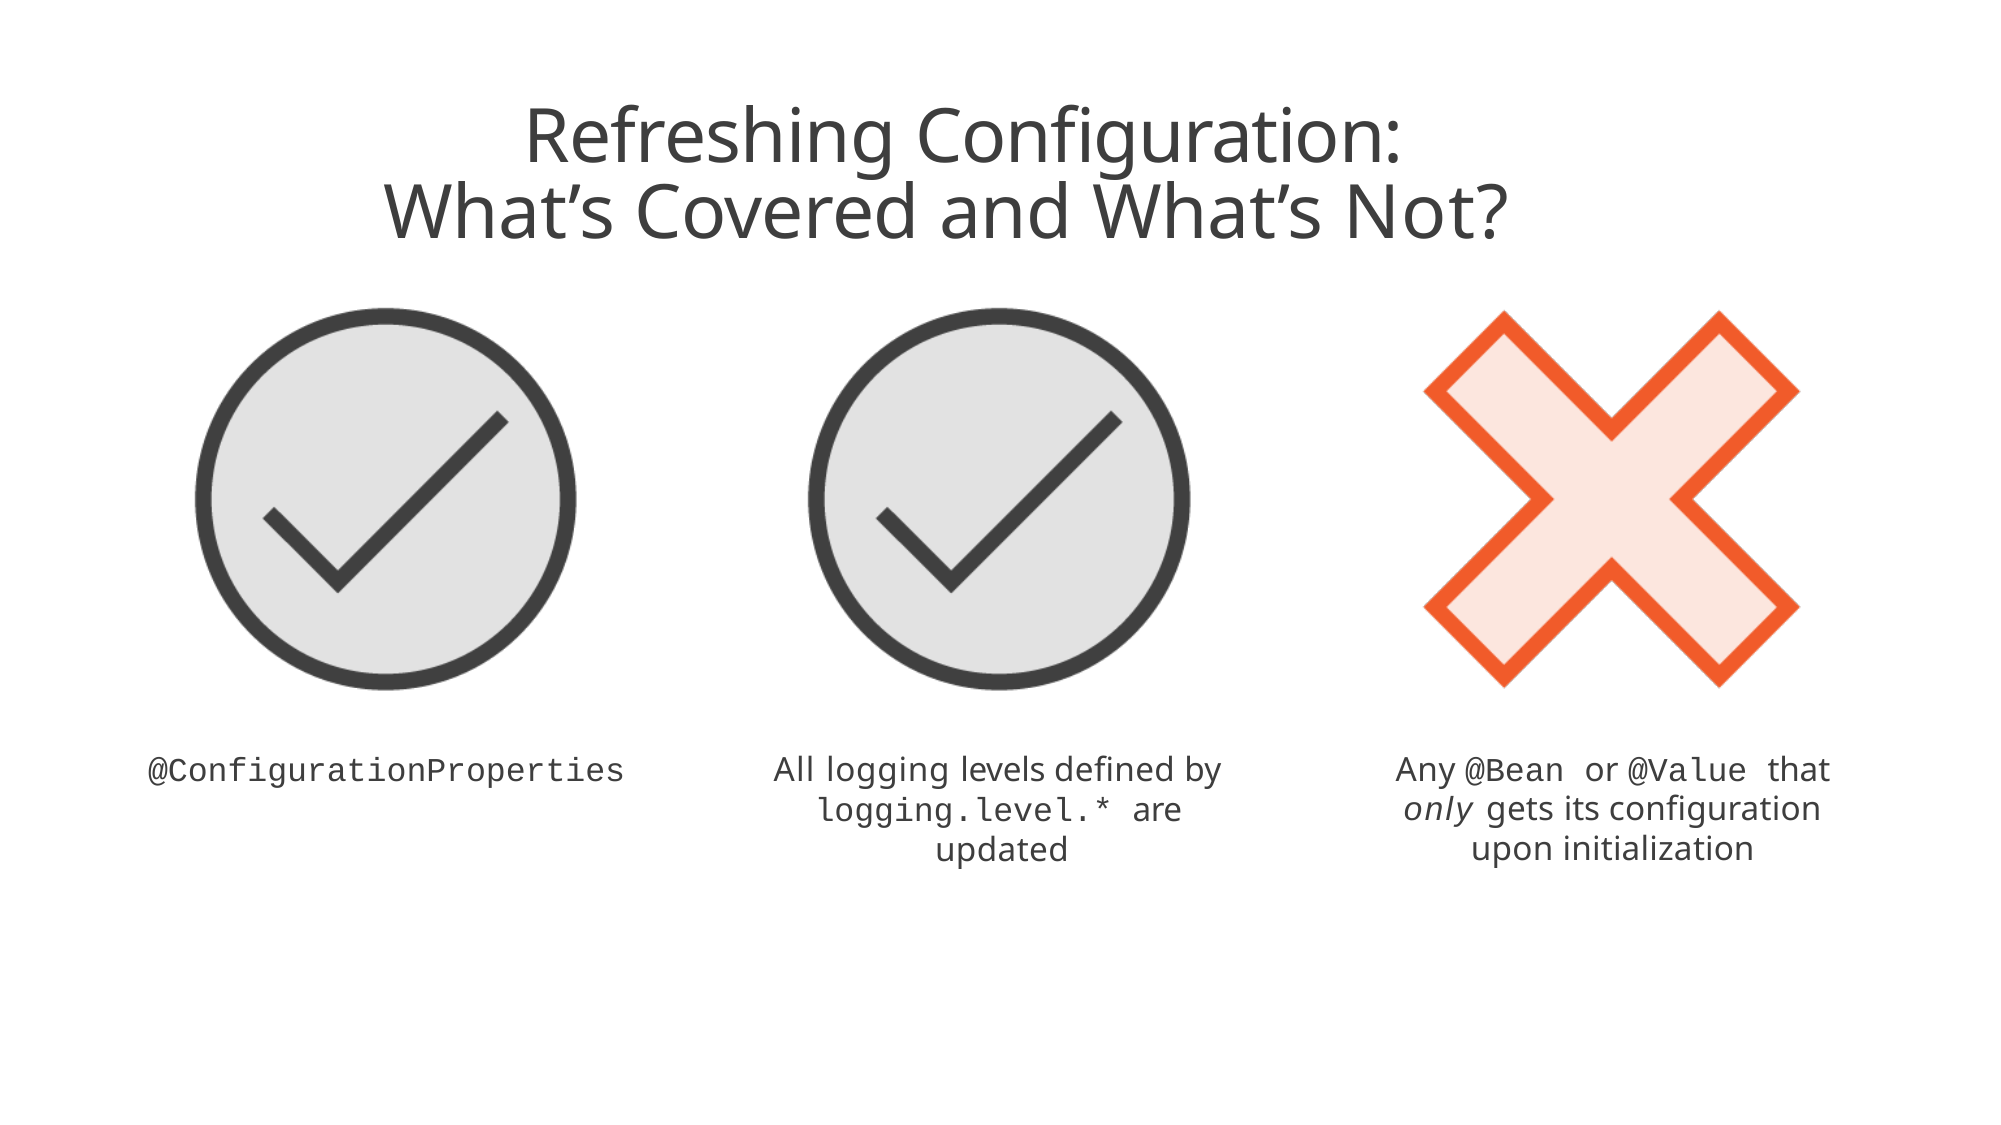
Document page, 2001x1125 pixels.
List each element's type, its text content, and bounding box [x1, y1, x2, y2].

text_box [1414, 301, 1811, 699]
text_box [186, 299, 587, 701]
text_box All logging levels defined by logging.level.* are updated [760, 746, 1243, 868]
text_box Any @Bean or @Value that only gets its configuration upon initialization [1391, 745, 1833, 868]
title Refreshing Configuration: What’s Covered and What’s Not? [362, 85, 1638, 289]
text_box @ConfigurationProperties [146, 745, 630, 788]
text_box [799, 299, 1201, 701]
